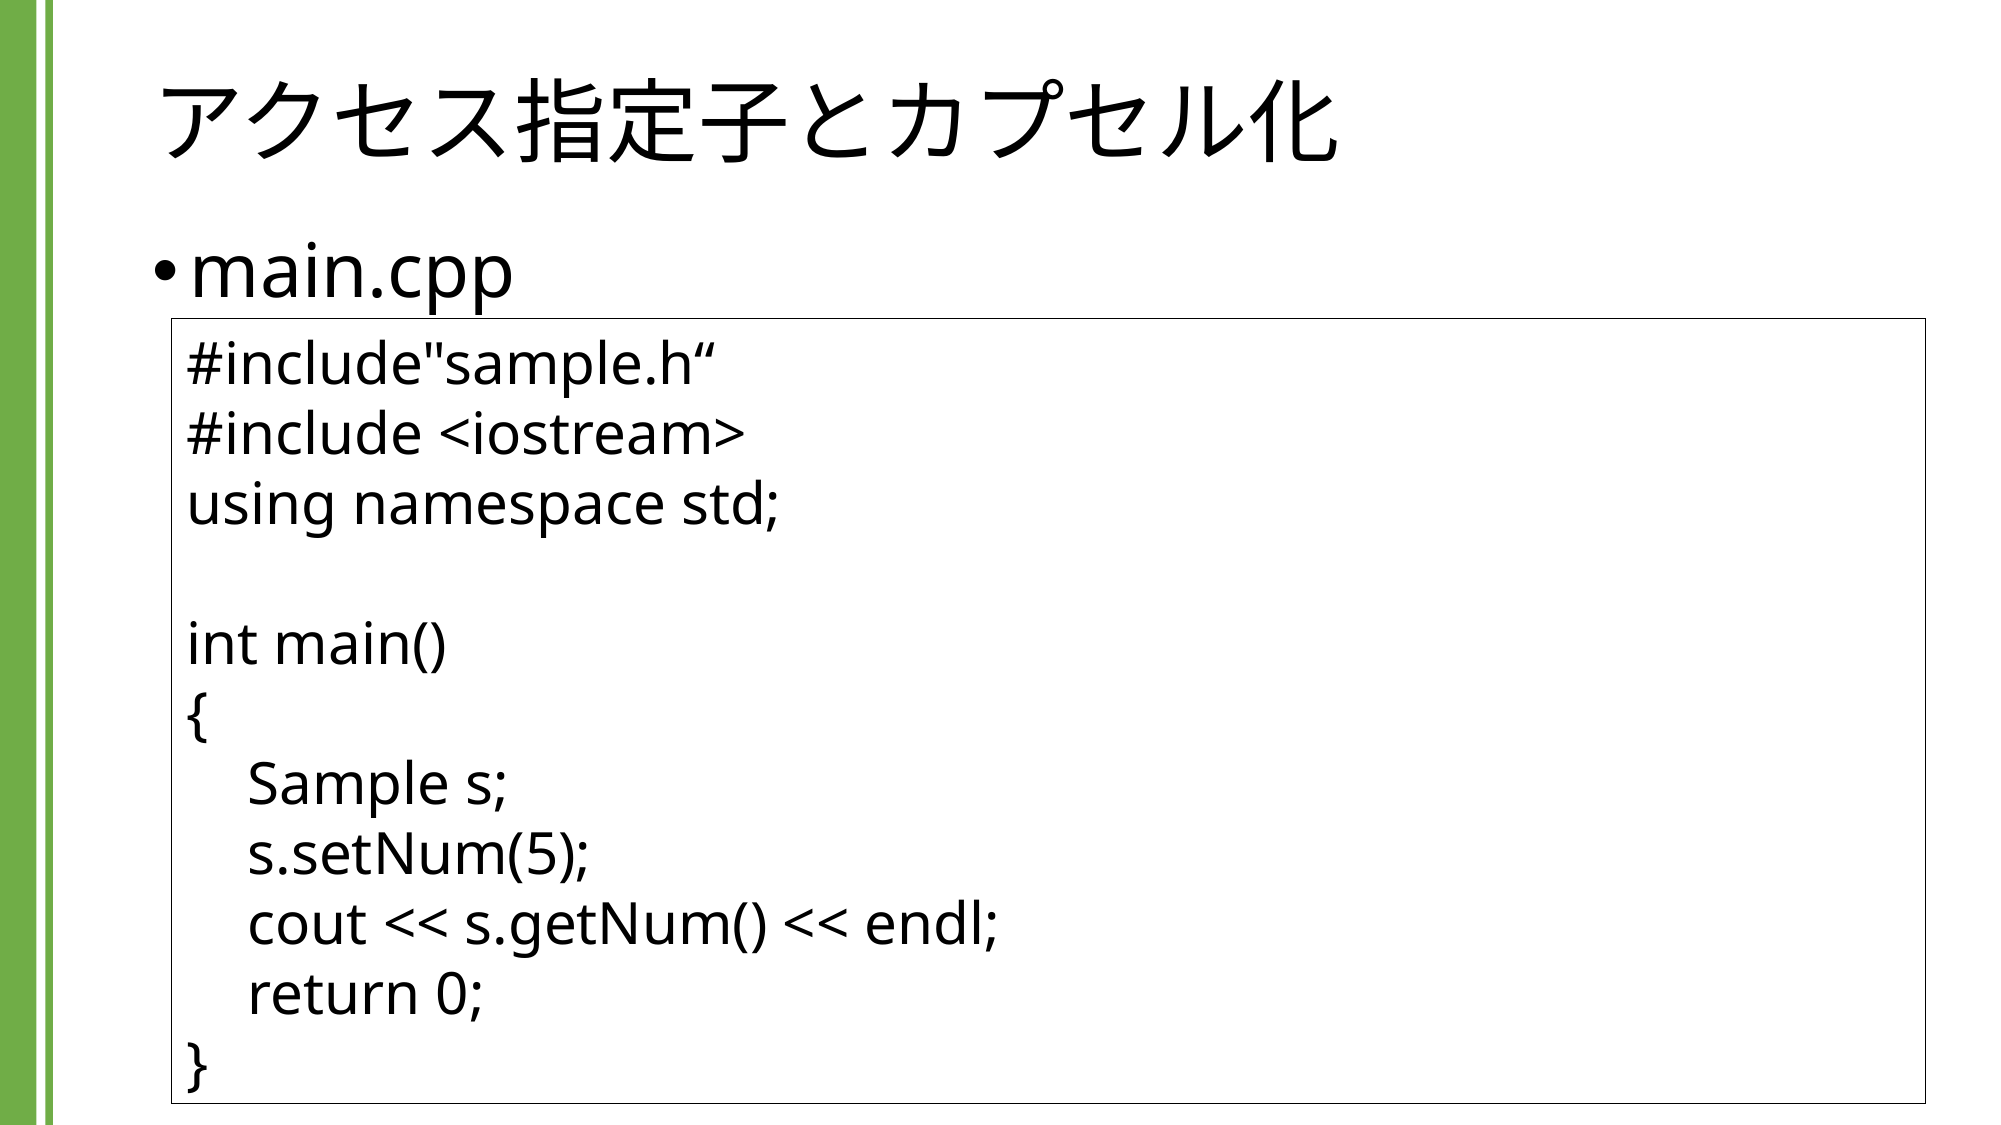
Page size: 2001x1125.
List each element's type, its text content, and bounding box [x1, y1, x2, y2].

title アクセス指定子とカプセル化 [137, 59, 1863, 191]
list main.cpp [137, 225, 1863, 1043]
text_box #include"sample.h“ #include <iostream> using namespace std; int main() { Sample s; s.setNum(5); cout << s.getNum() << endl; return 0; } [171, 318, 1926, 1104]
